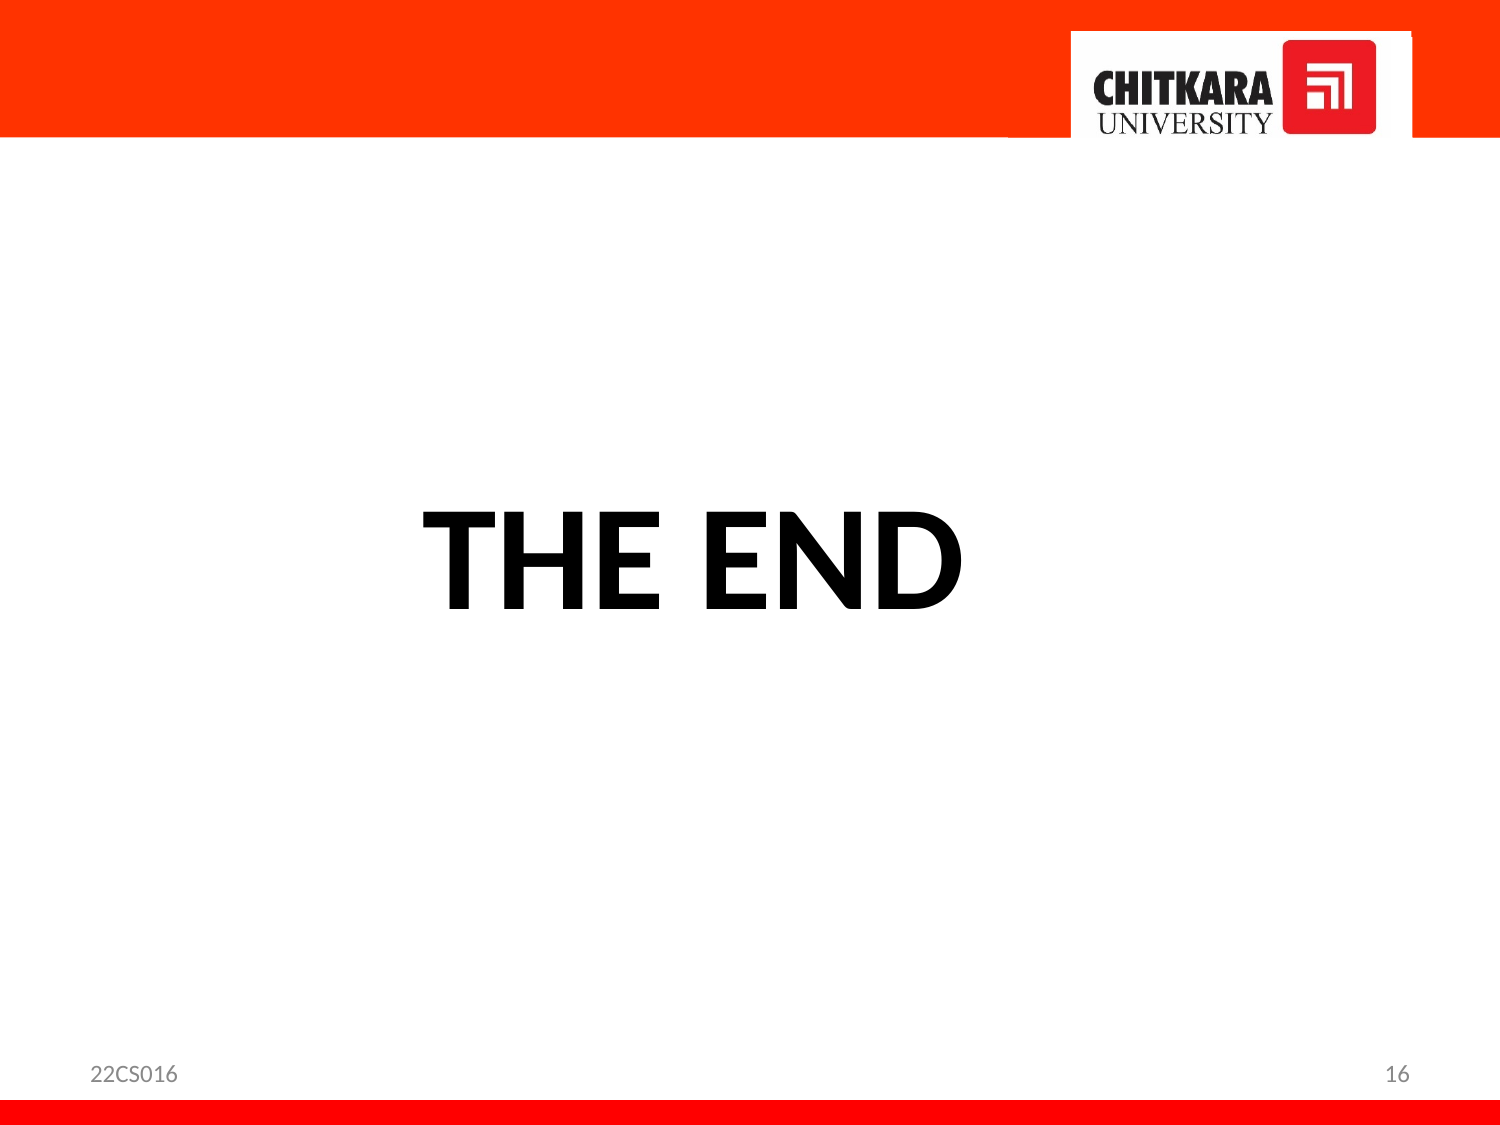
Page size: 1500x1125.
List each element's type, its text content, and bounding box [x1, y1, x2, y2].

slide_number 16 [1074, 1042, 1425, 1103]
picture [1074, 37, 1391, 138]
slide_number 22CS016 [75, 1042, 425, 1103]
list THE END [388, 452, 1066, 746]
